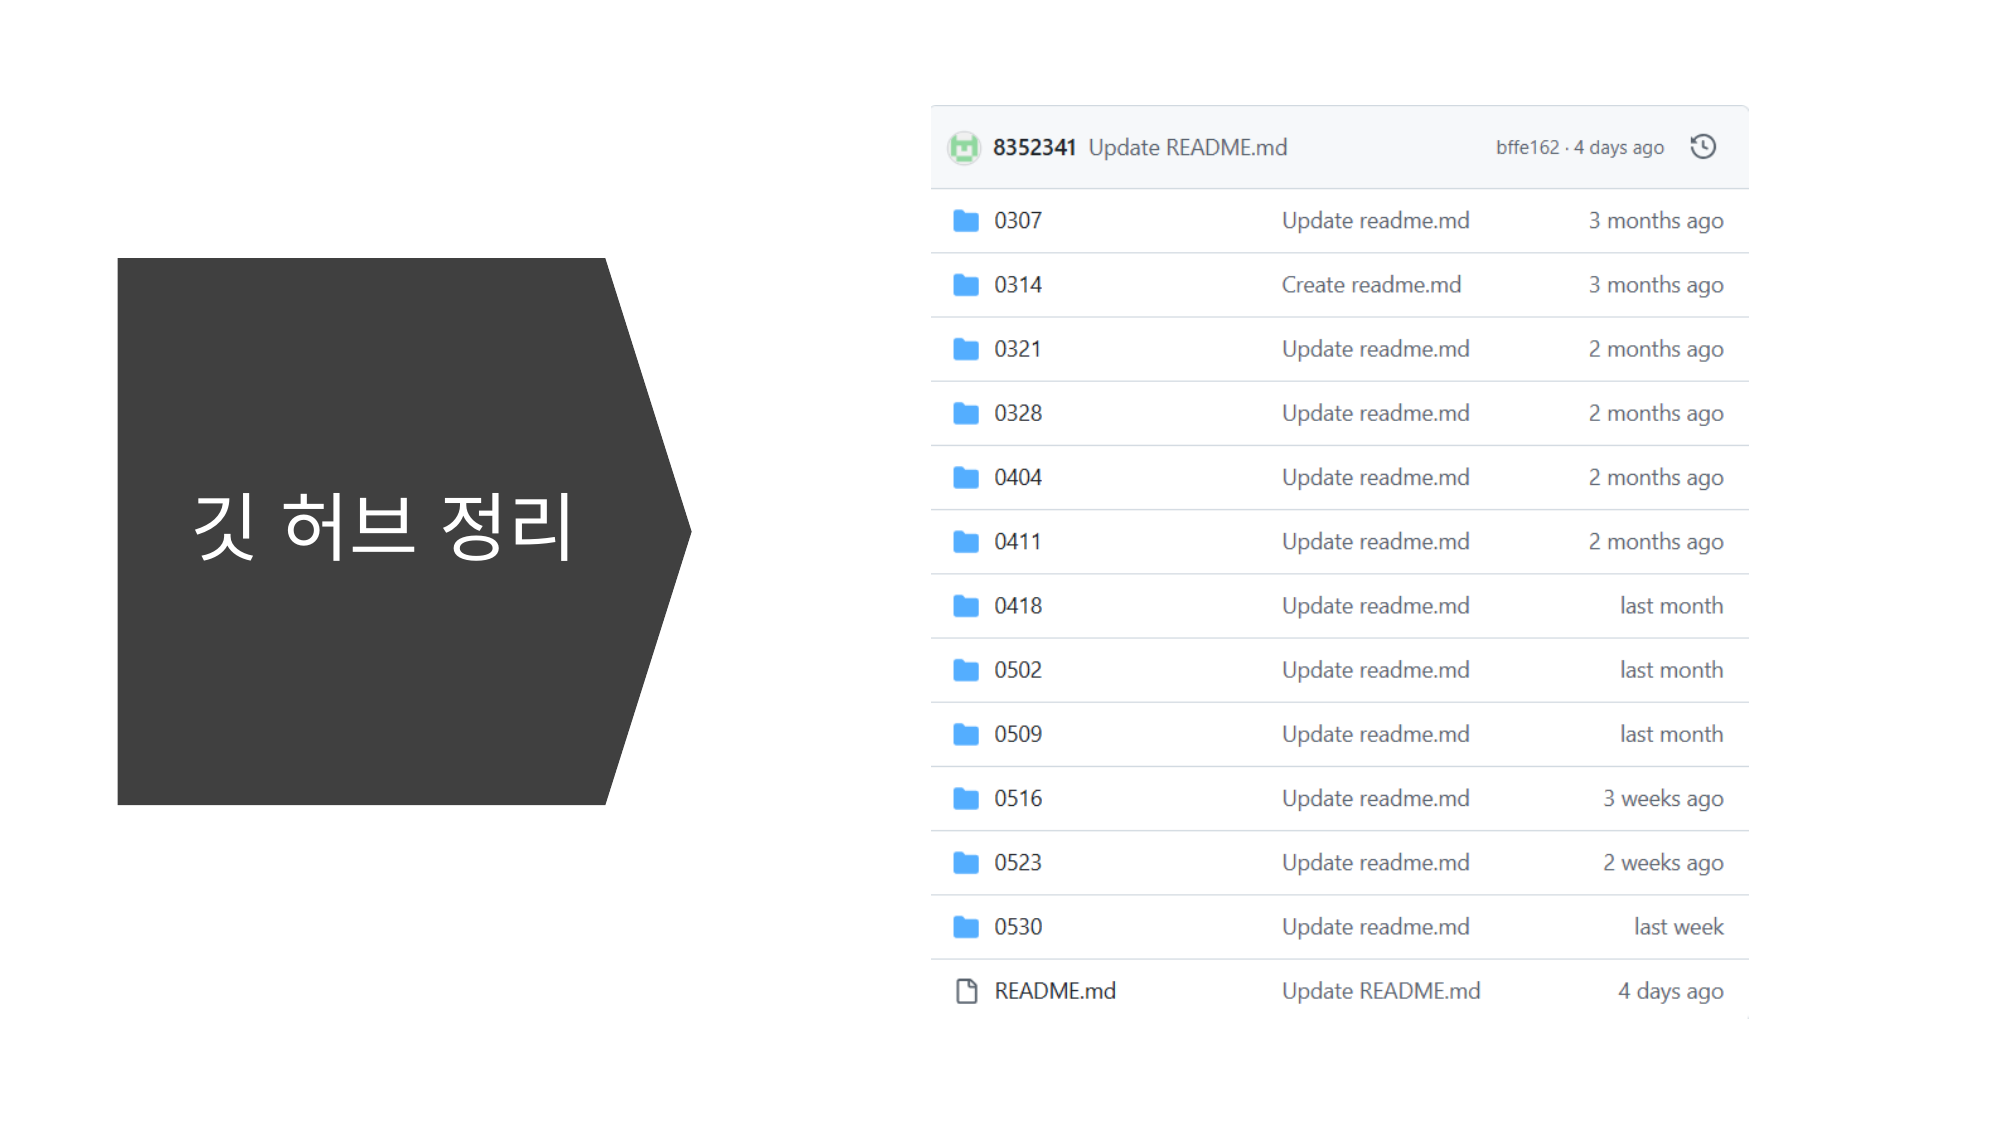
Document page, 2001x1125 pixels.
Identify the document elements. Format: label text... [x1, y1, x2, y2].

text_box [116, 256, 694, 807]
title 깃 허브 정리 [168, 322, 601, 741]
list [930, 104, 1750, 1020]
